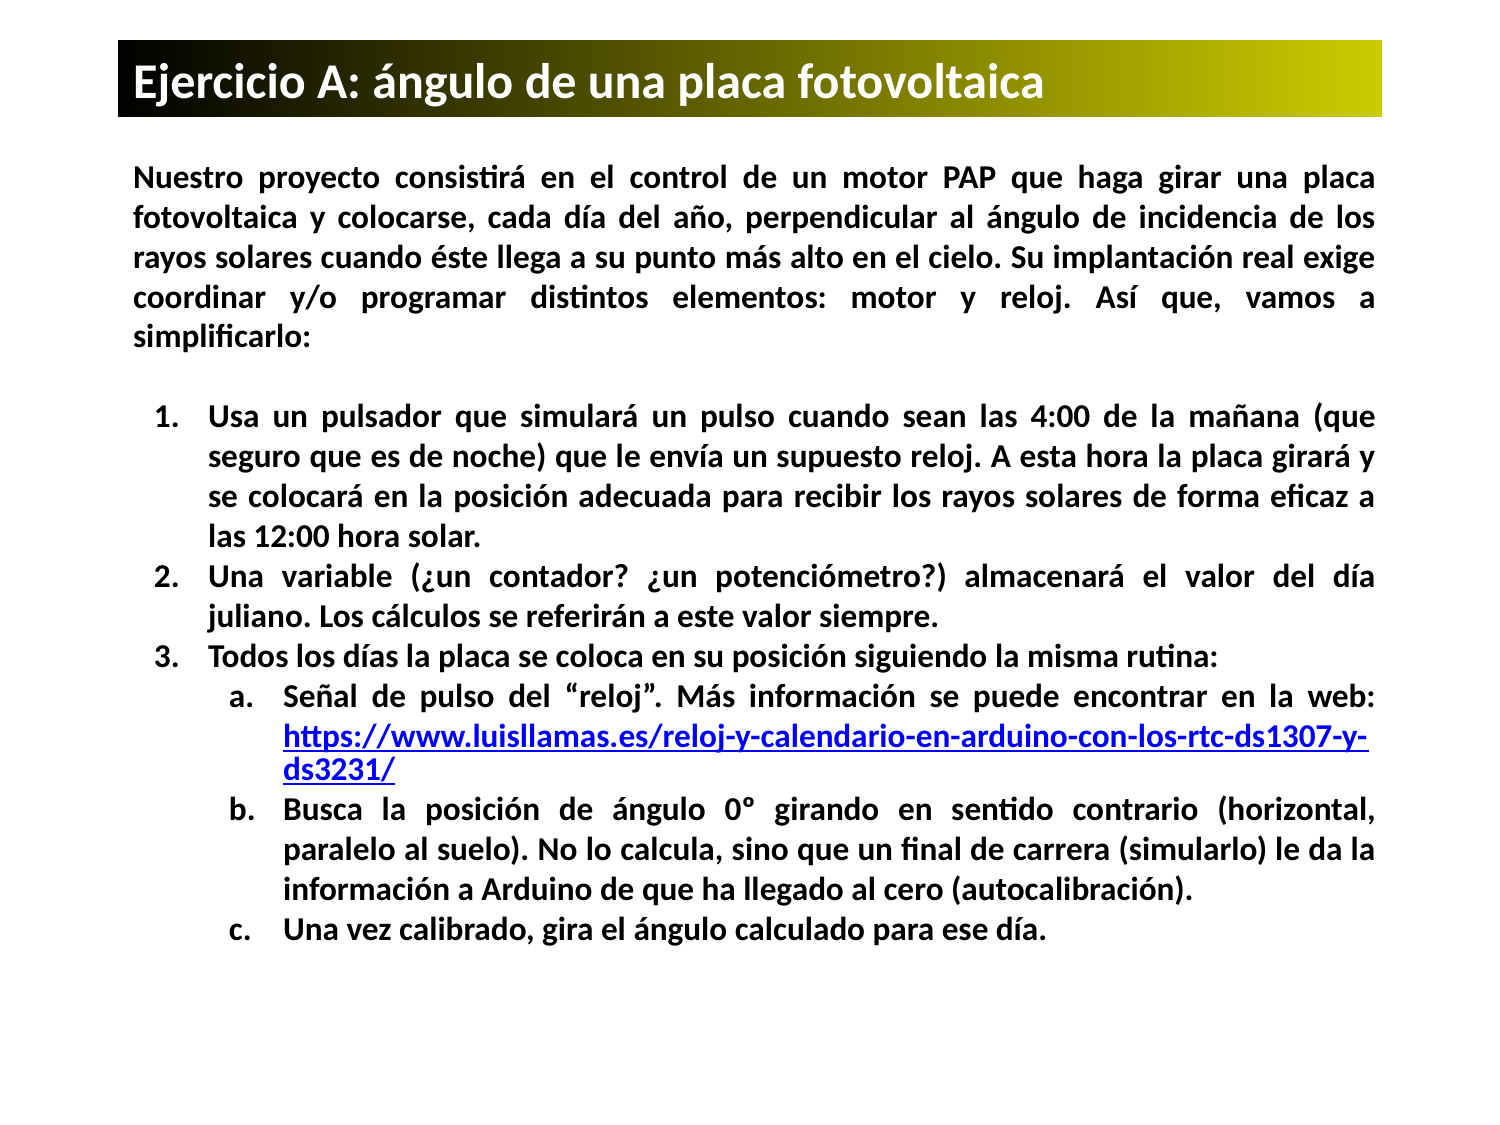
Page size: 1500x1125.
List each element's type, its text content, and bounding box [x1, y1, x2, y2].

text_box Ejercicio A: ángulo de una placa fotovoltaica [118, 40, 1382, 117]
text_box Nuestro proyecto consistirá en el control de un motor PAP que haga girar una placa fotovoltaica y colocarse, cada día del año, perpendicular al ángulo de incidencia de los rayos solares cuando éste llega a su punto más alto en el cielo. Su implantación real exige coordinar y/o programar distintos elementos: motor y reloj. Así que, vamos a simplificarlo: Usa un pulsador que simulará un pulso cuando sean las 4:00 de la mañana (que seguro que es de noche) que le envía un supuesto reloj. A esta hora la placa girará y se colocará en la posición adecuada para recibir los rayos solares de forma eficaz a las 12:00 hora solar. Una variable (¿un contador? ¿un potenciómetro?) almacenará el valor del día juliano. Los cálculos se referirán a este valor siempre. Todos los días la placa se coloca en su posición siguiendo la misma rutina: Señal de pulso del “reloj”. Más información se puede encontrar en la web: https://www.luisllamas.es/reloj-y-calendario-en-arduino-con-los-rtc-ds1307-y-ds3231/ Busca la posición de ángulo 0º girando en sentido contrario (horizontal, paralelo al suelo). No lo calcula, sino que un final de carrera (simularlo) le da la información a Arduino de que ha llegado al cero (autocalibración). Una vez calibrado, gira el ángulo calculado para ese día. [118, 140, 1393, 958]
